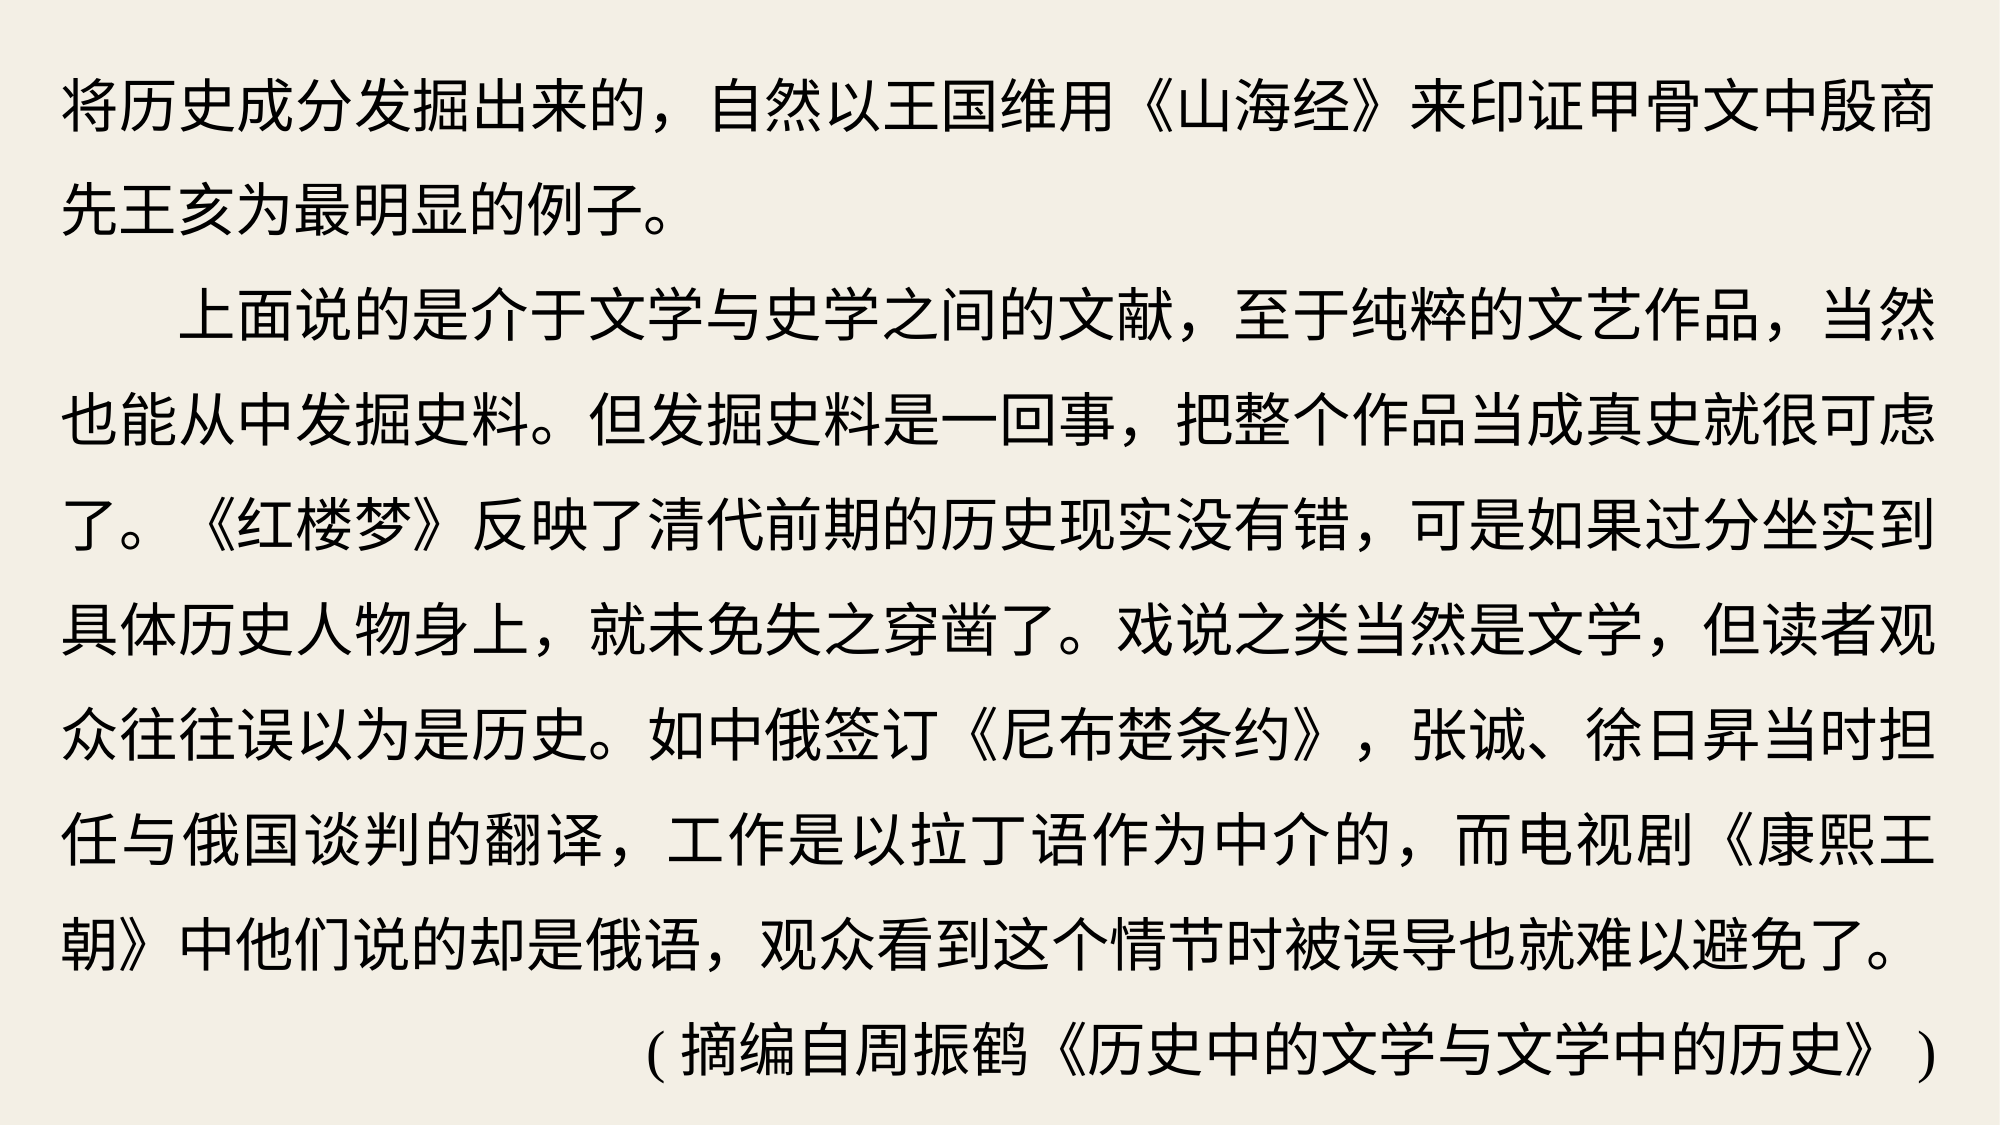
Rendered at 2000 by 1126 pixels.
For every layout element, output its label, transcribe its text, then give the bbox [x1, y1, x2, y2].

text_box 将历史成分发掘出来的，自然以王国维用《山海经》来印证甲骨文中殷商先王亥为最明显的例子。 上面说的是介于文学与史学之间的文献，至于纯粹的文艺作品，当然也能从中发掘史料。但发掘史料是一回事，把整个作品当成真史就很可虑了。《红楼梦》反映了清代前期的历史现实没有错，可是如果过分坐实到具体历史人物身上，就未免失之穿凿了。戏说之类当然是文学，但读者观众往往误以为是历史。如中俄签订《尼布楚条约》，张诚、徐日昇当时担任与俄国谈判的翻译，工作是以拉丁语作为中介的，而电视剧《康熙王朝》中他们说的却是俄语，观众看到这个情节时被误导也就难以避免了。 (摘编自周振鹤《历史中的文学与文学中的历史》) [40, 23, 1957, 1094]
